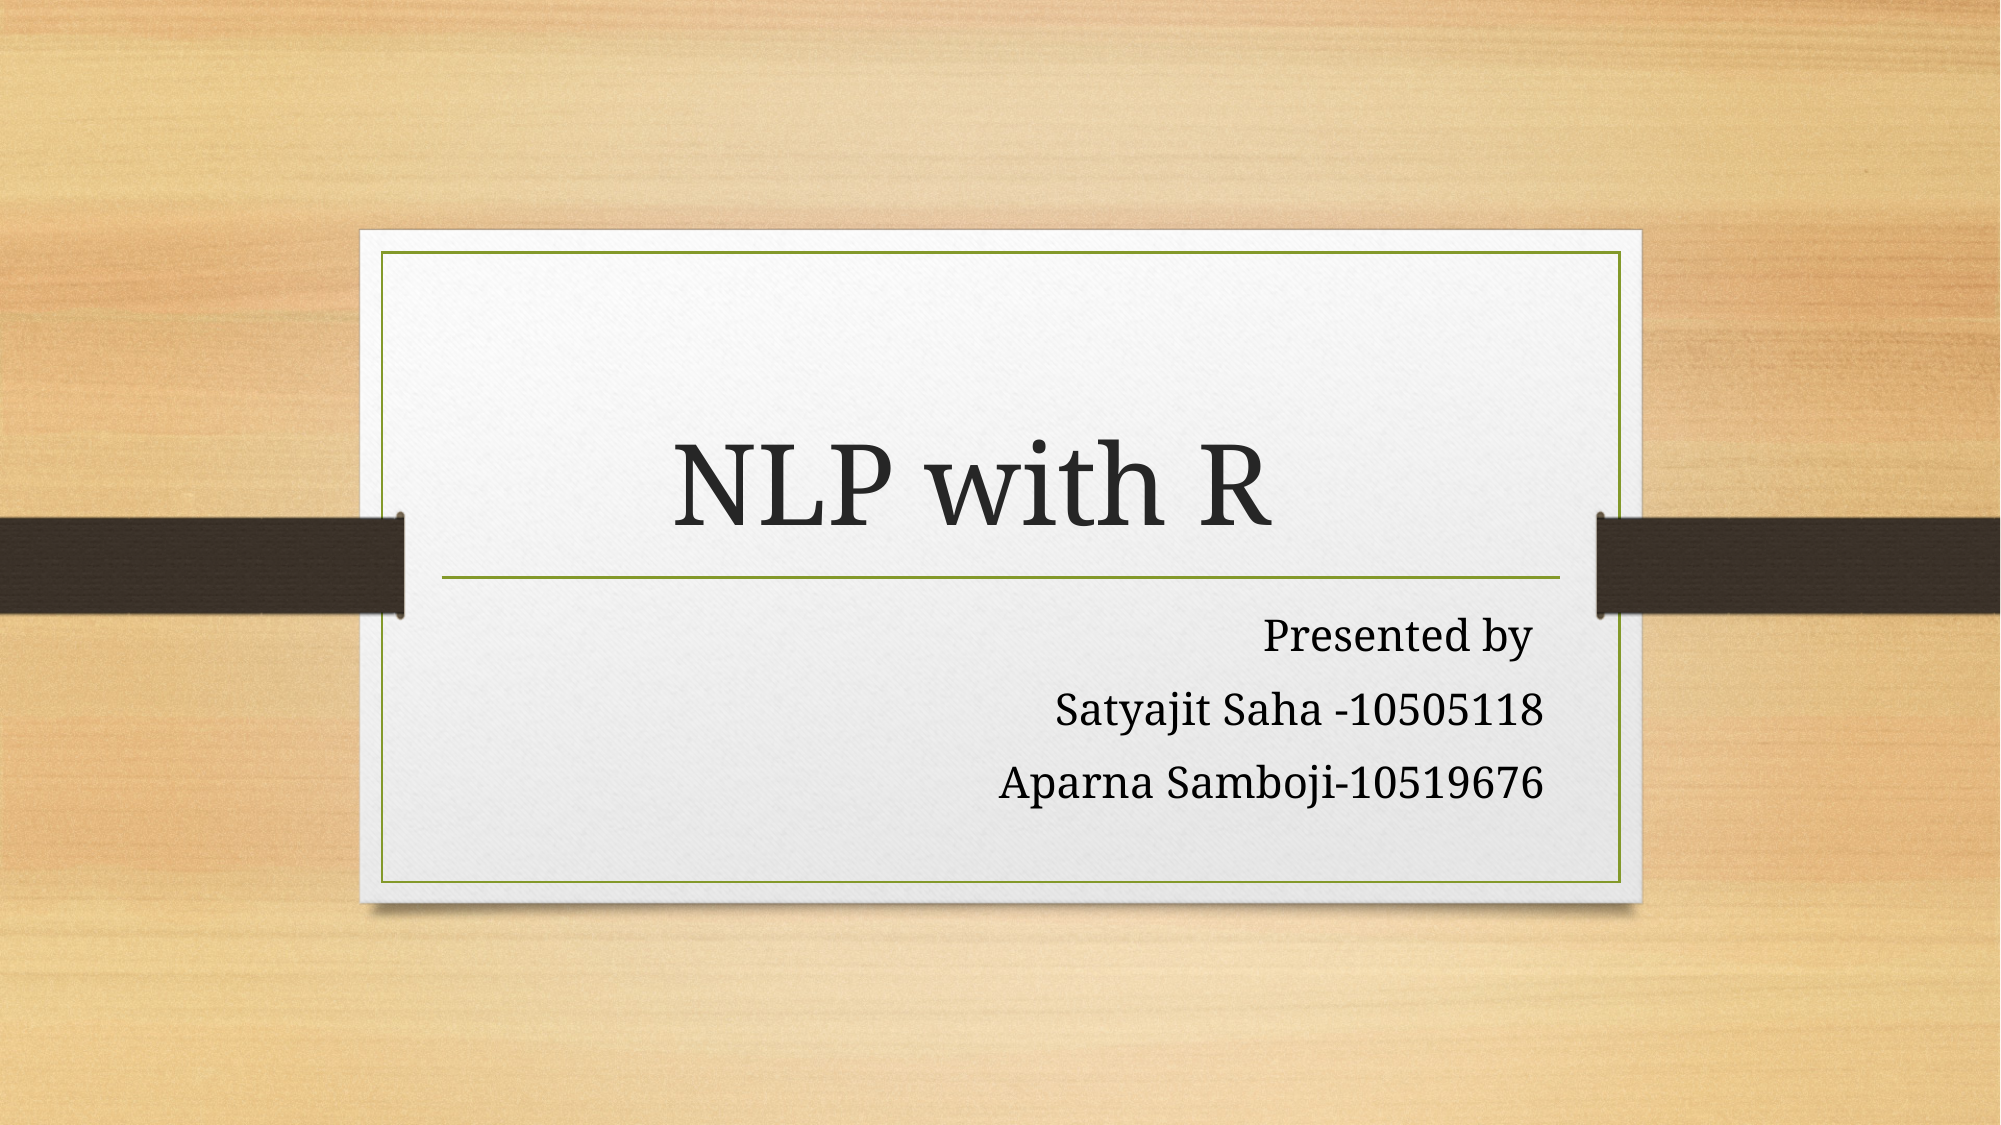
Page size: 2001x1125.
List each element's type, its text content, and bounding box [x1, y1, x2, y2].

picture [0, 0, 2001, 1125]
subtitle Presented by Satyajit Saha -10505118 Aparna Samboji-10519676 [441, 600, 1560, 817]
title NLP with R [441, 306, 1560, 556]
